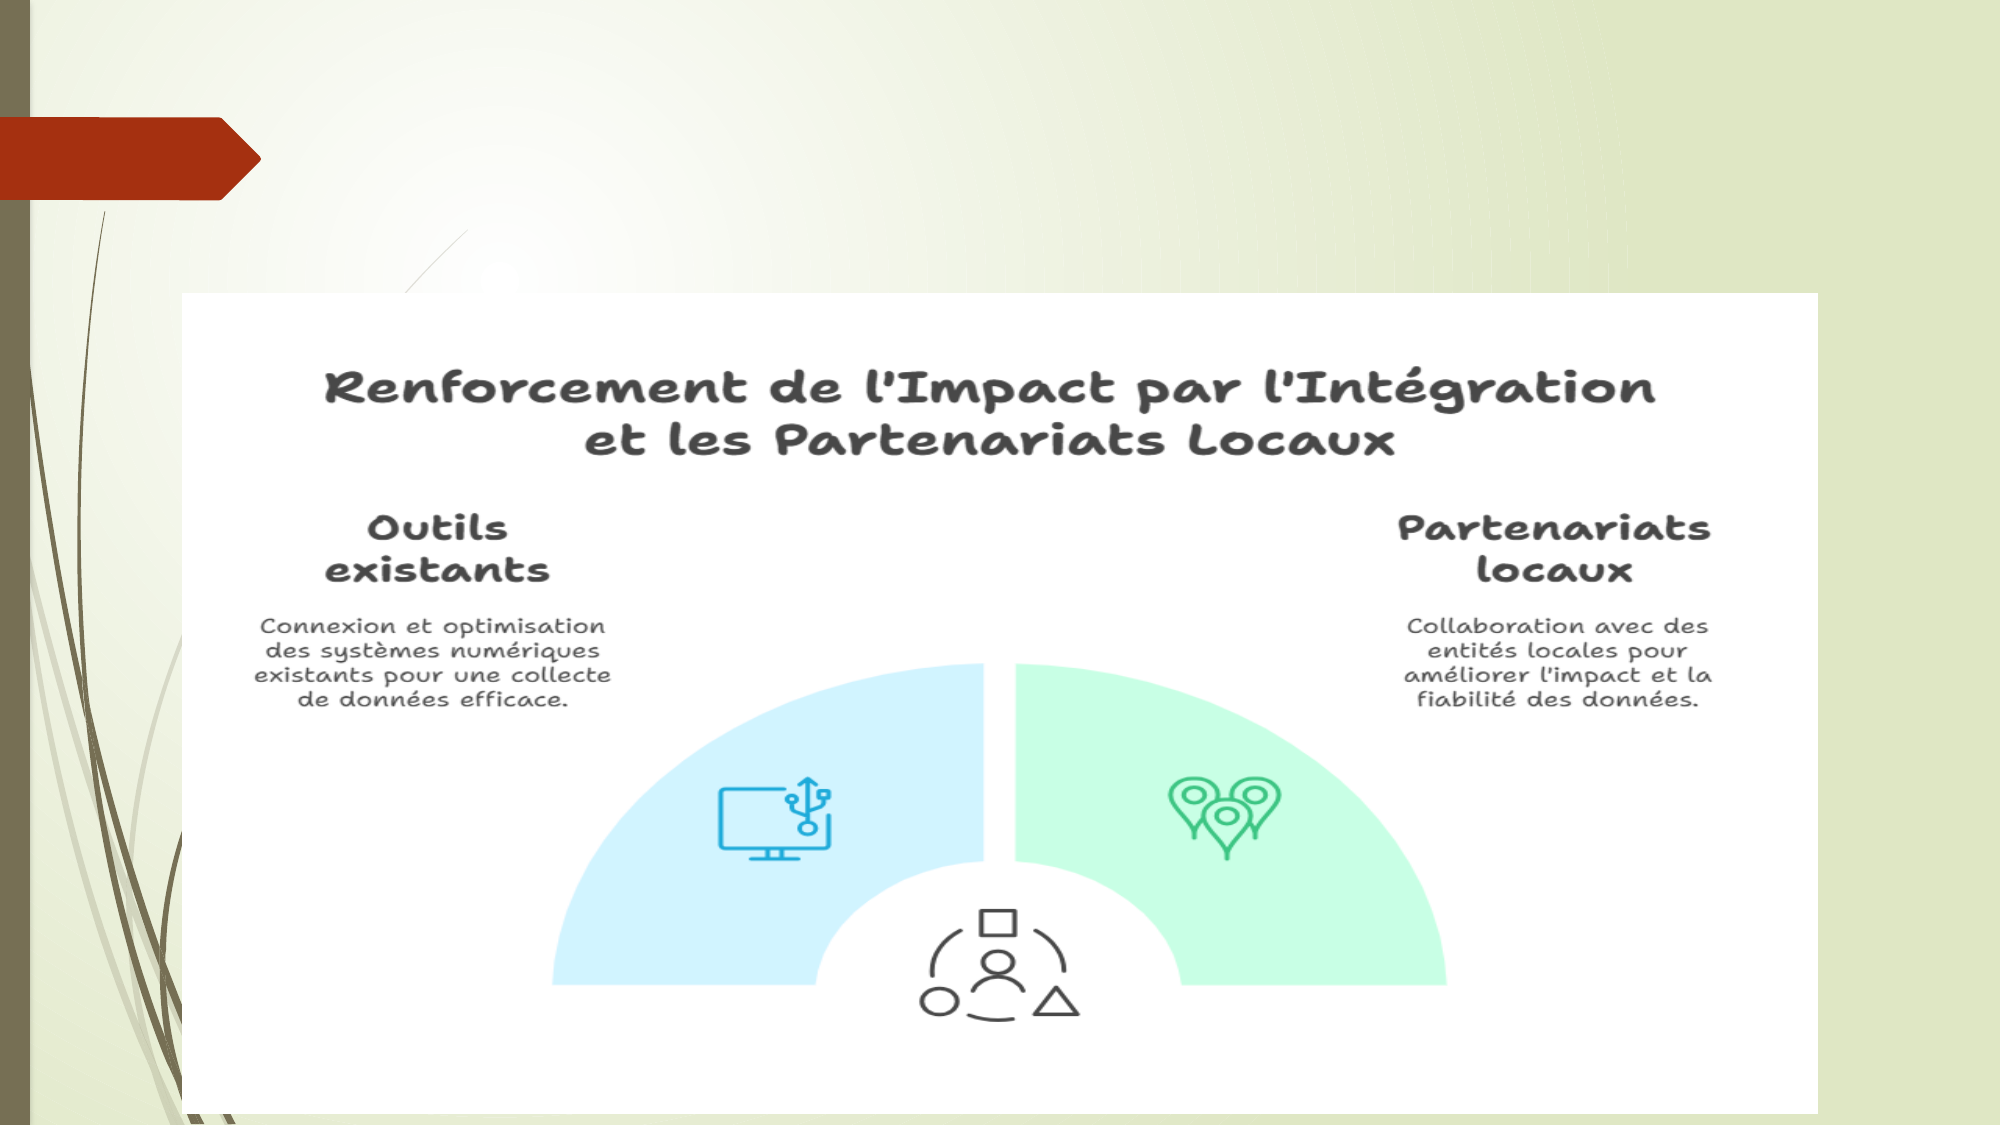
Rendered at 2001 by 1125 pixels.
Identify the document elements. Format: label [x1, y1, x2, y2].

picture [181, 293, 1819, 1114]
